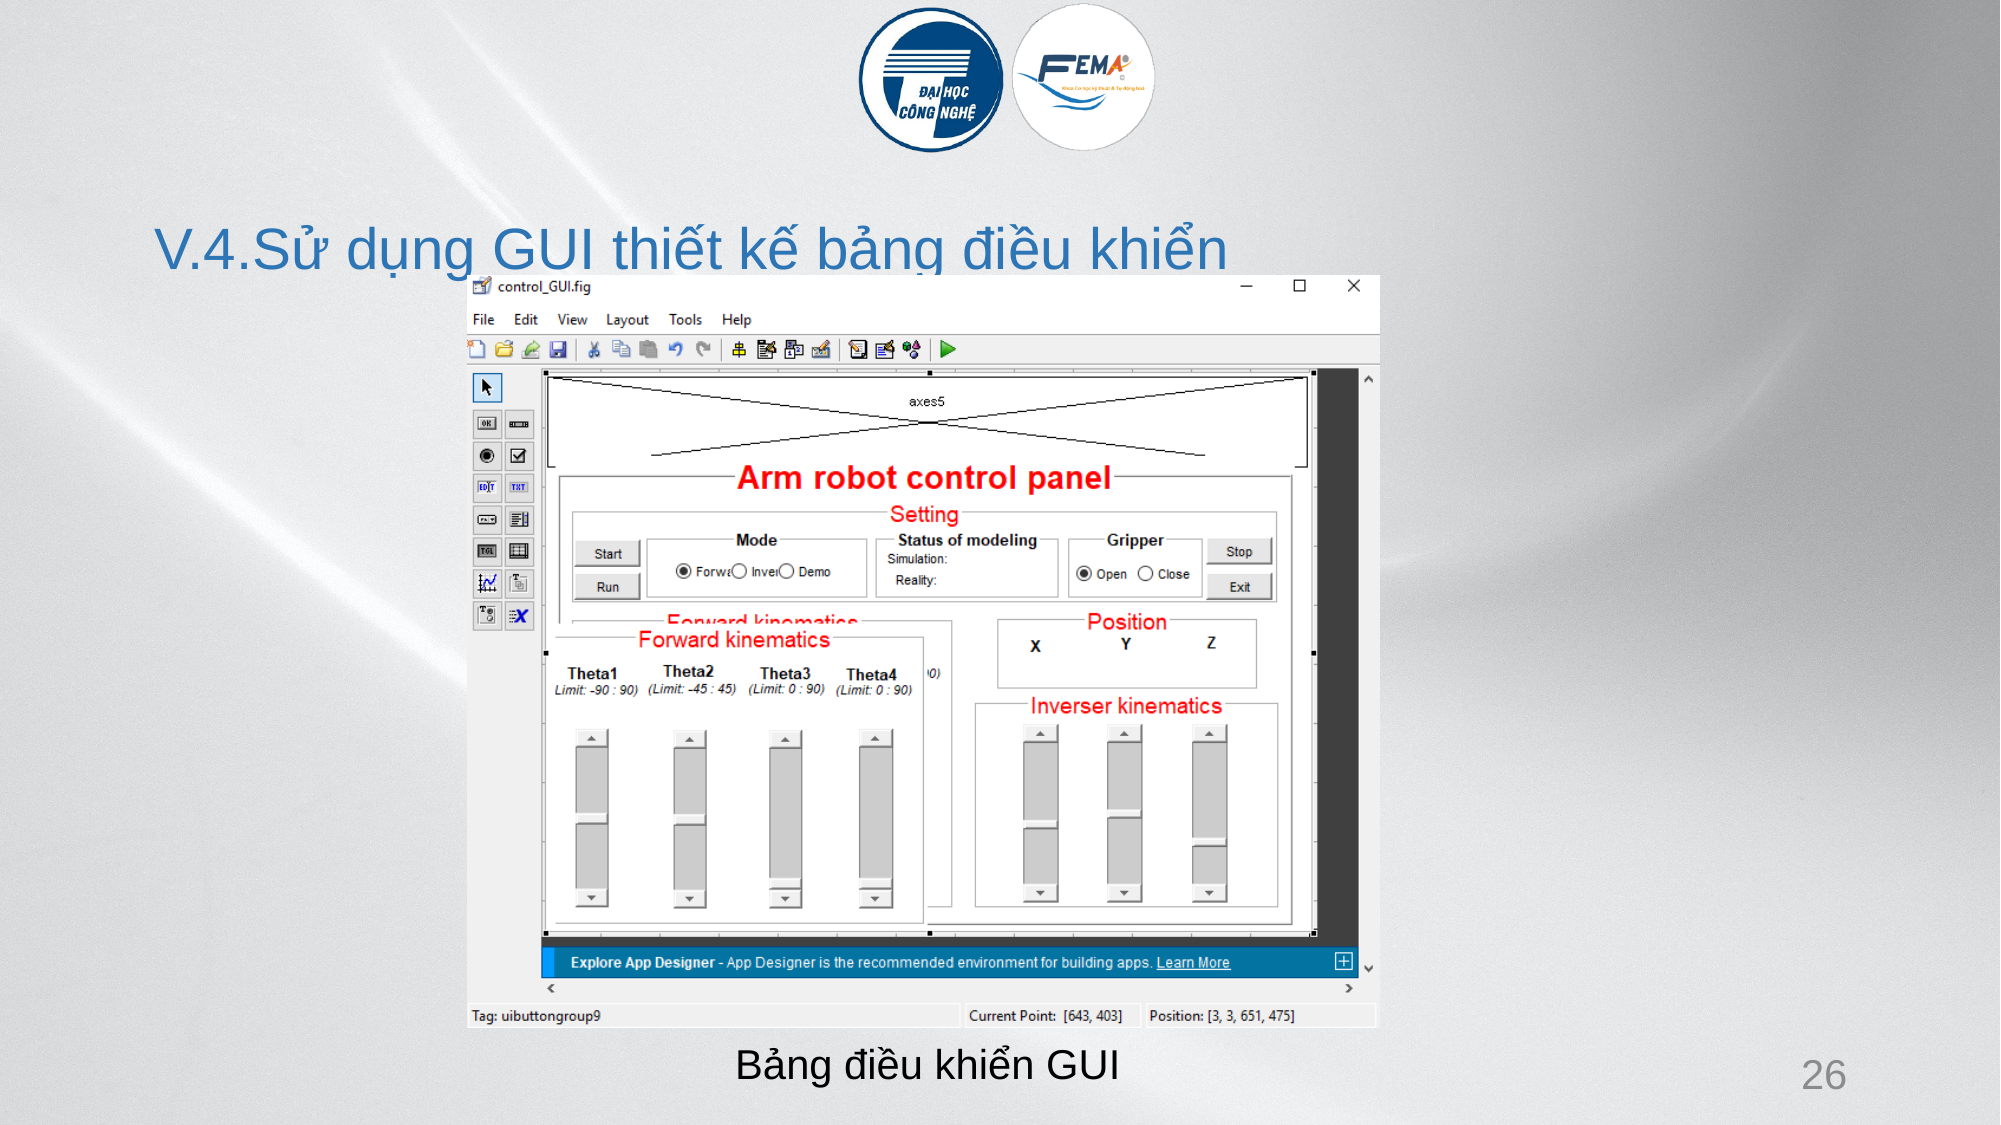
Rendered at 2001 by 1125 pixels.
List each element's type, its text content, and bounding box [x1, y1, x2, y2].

text_box 26 [1412, 1042, 1863, 1103]
text_box Bảng điều khiển GUI [708, 1030, 1136, 1096]
picture [0, 0, 2000, 1125]
text_box V.4.Sử dụng GUI thiết kế bảng điều khiển [139, 203, 1276, 289]
